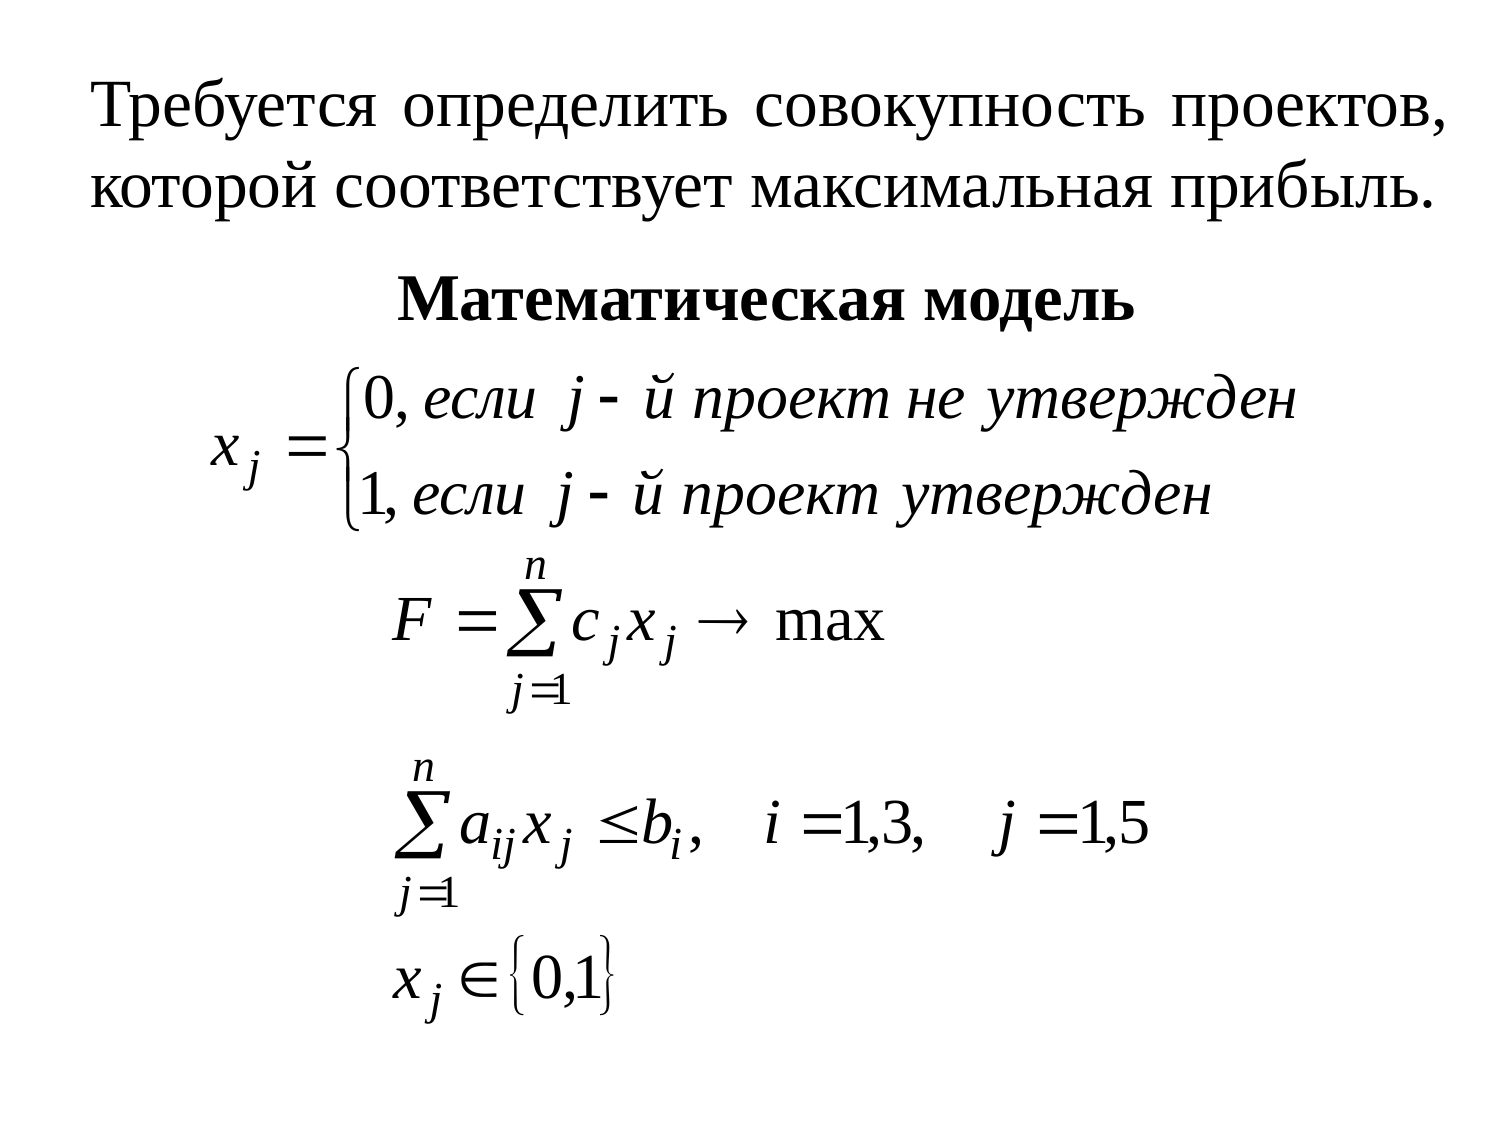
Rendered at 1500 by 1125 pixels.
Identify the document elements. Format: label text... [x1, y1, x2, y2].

title Требуется определить совокупность проектов, которой соответствует максимальная прибыль. [75, 45, 1465, 235]
list Математическая модель [75, 246, 1425, 1090]
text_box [386, 538, 1152, 1032]
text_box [204, 362, 1305, 537]
